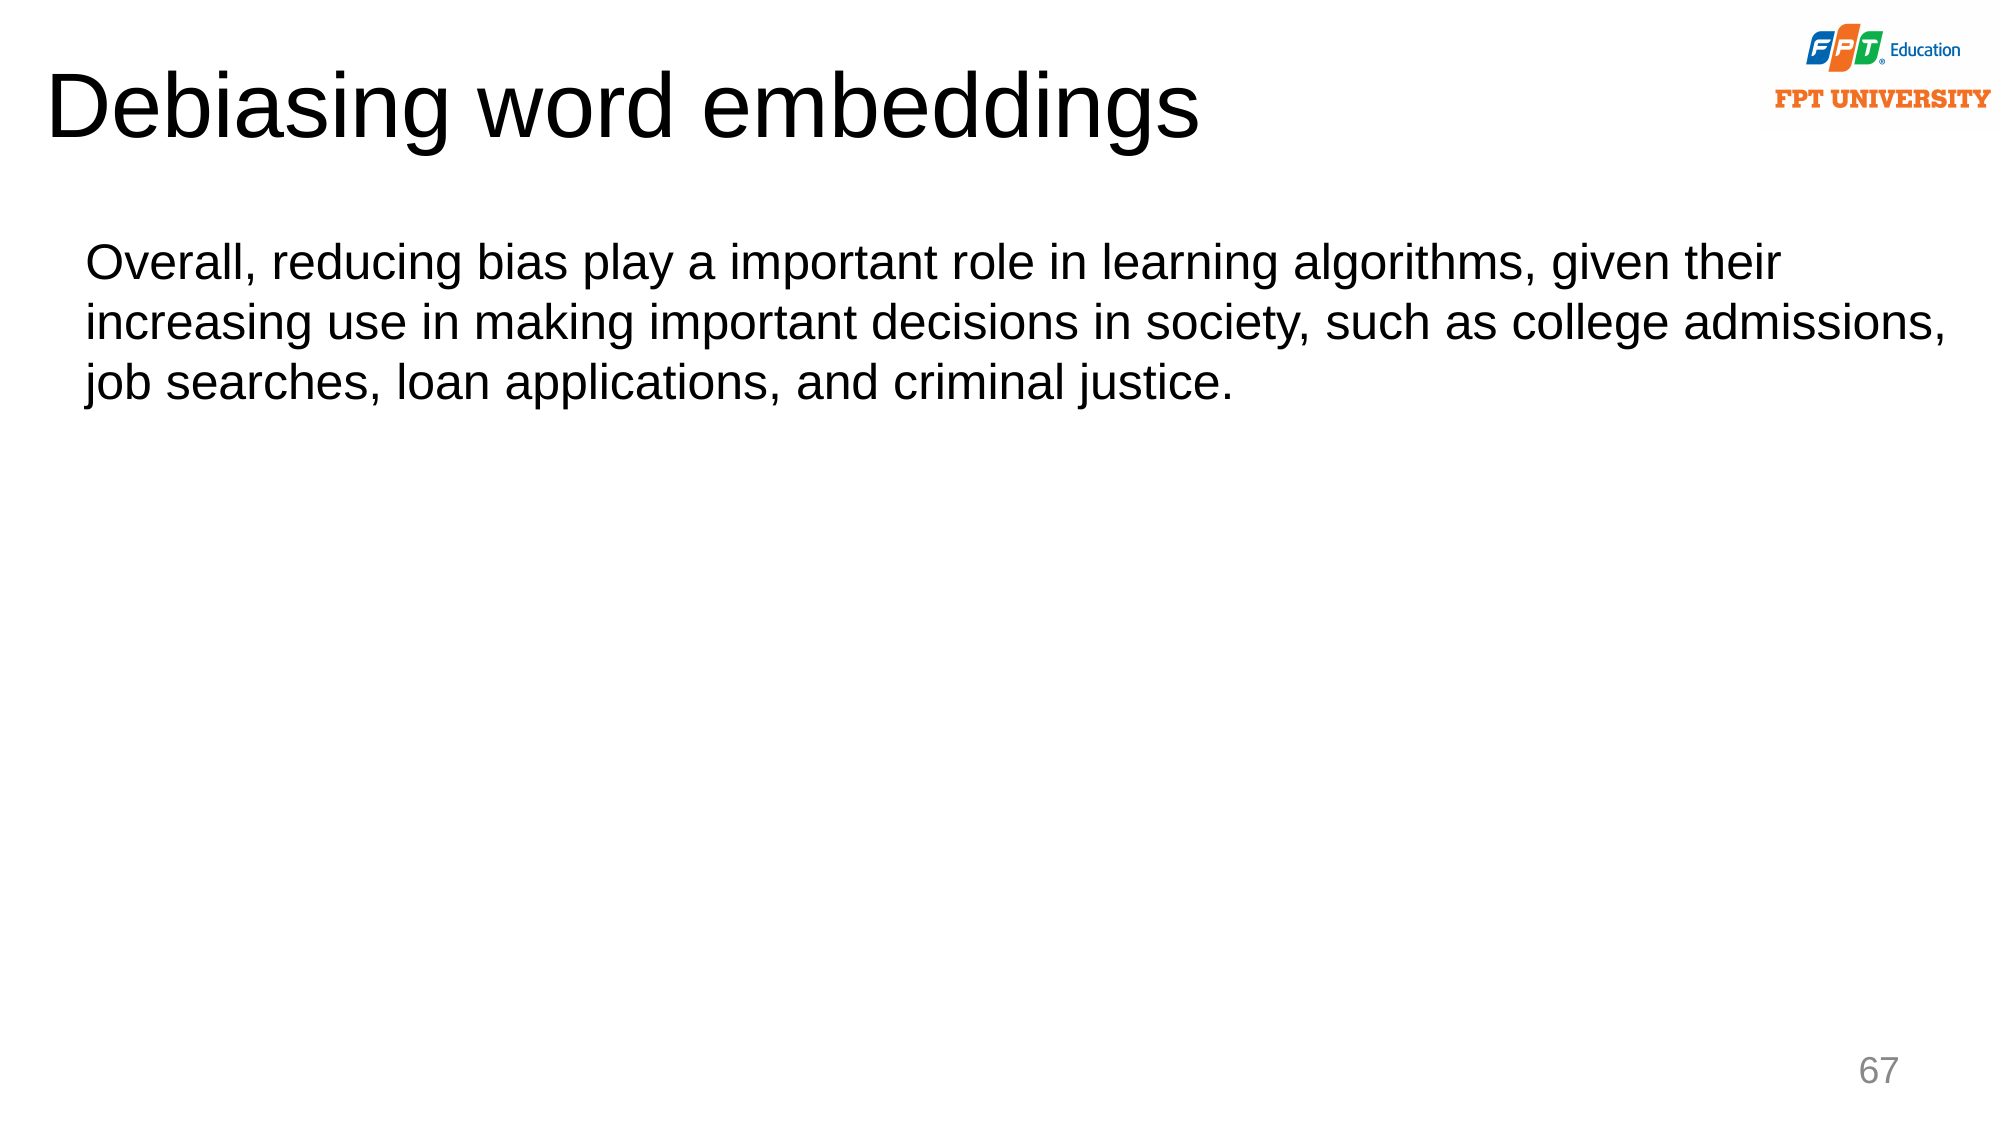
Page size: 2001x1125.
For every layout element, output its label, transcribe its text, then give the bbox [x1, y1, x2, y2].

text_box Overall, reducing bias play a important role in learning algorithms, given their increasing use in making important decisions in society, such as college admissions, job searches, loan applications, and criminal justice. [70, 214, 1971, 425]
picture [1760, 0, 1999, 131]
slide_number 67 [1440, 1046, 1900, 1103]
title Debiasing word embeddings [42, 22, 1761, 266]
